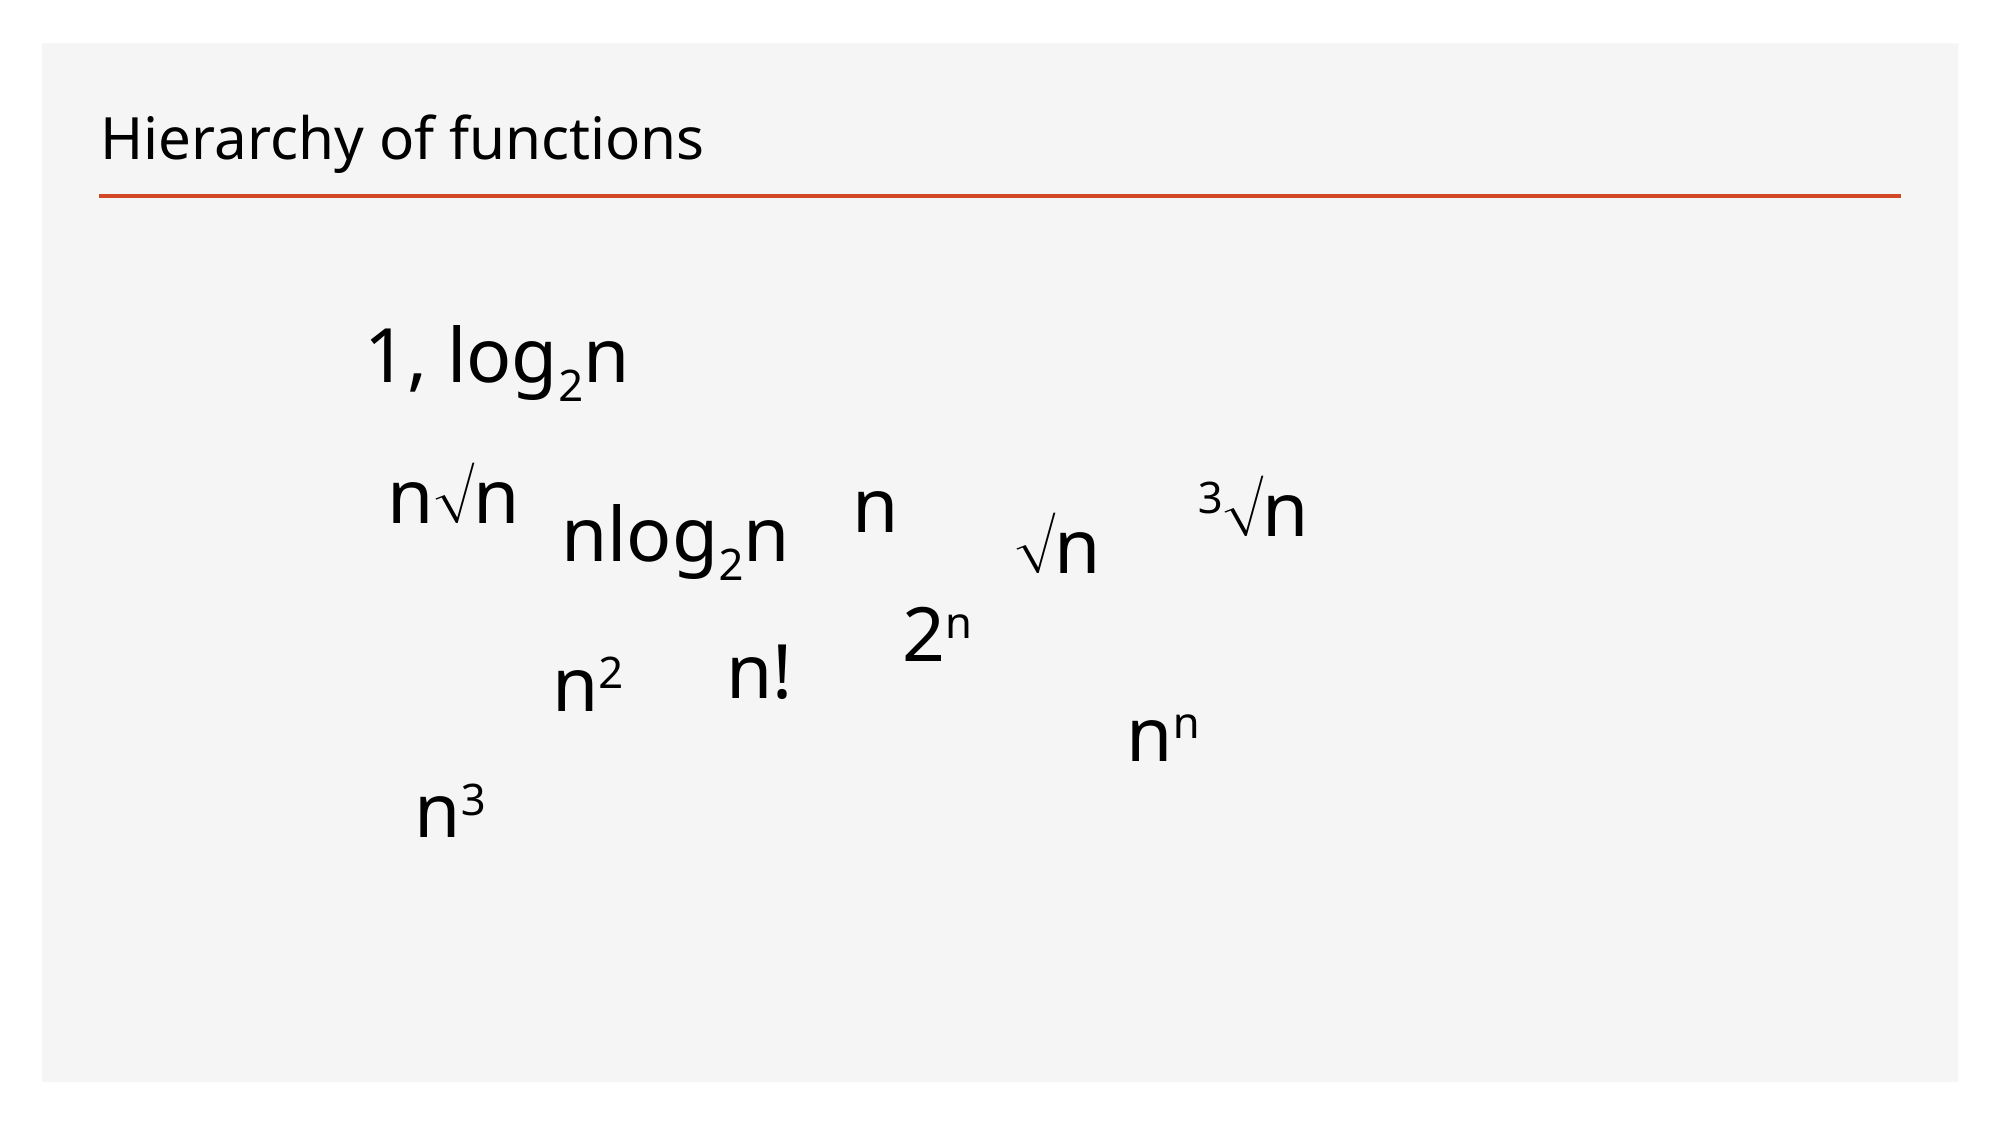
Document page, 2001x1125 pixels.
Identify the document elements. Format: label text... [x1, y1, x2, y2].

text_box n3 [399, 755, 501, 861]
text_box n [837, 449, 941, 555]
text_box 2n [887, 579, 988, 684]
text_box 1, log2n [350, 299, 1675, 418]
text_box nn [1111, 679, 1215, 784]
text_box 3n [1163, 454, 1325, 559]
text_box n2 [537, 629, 639, 734]
text_box nn [372, 441, 535, 547]
text_box n [999, 491, 1116, 597]
text_box n! [711, 616, 808, 722]
title Hierarchy of functions [85, 73, 1214, 179]
text_box nlog2n [546, 479, 805, 597]
